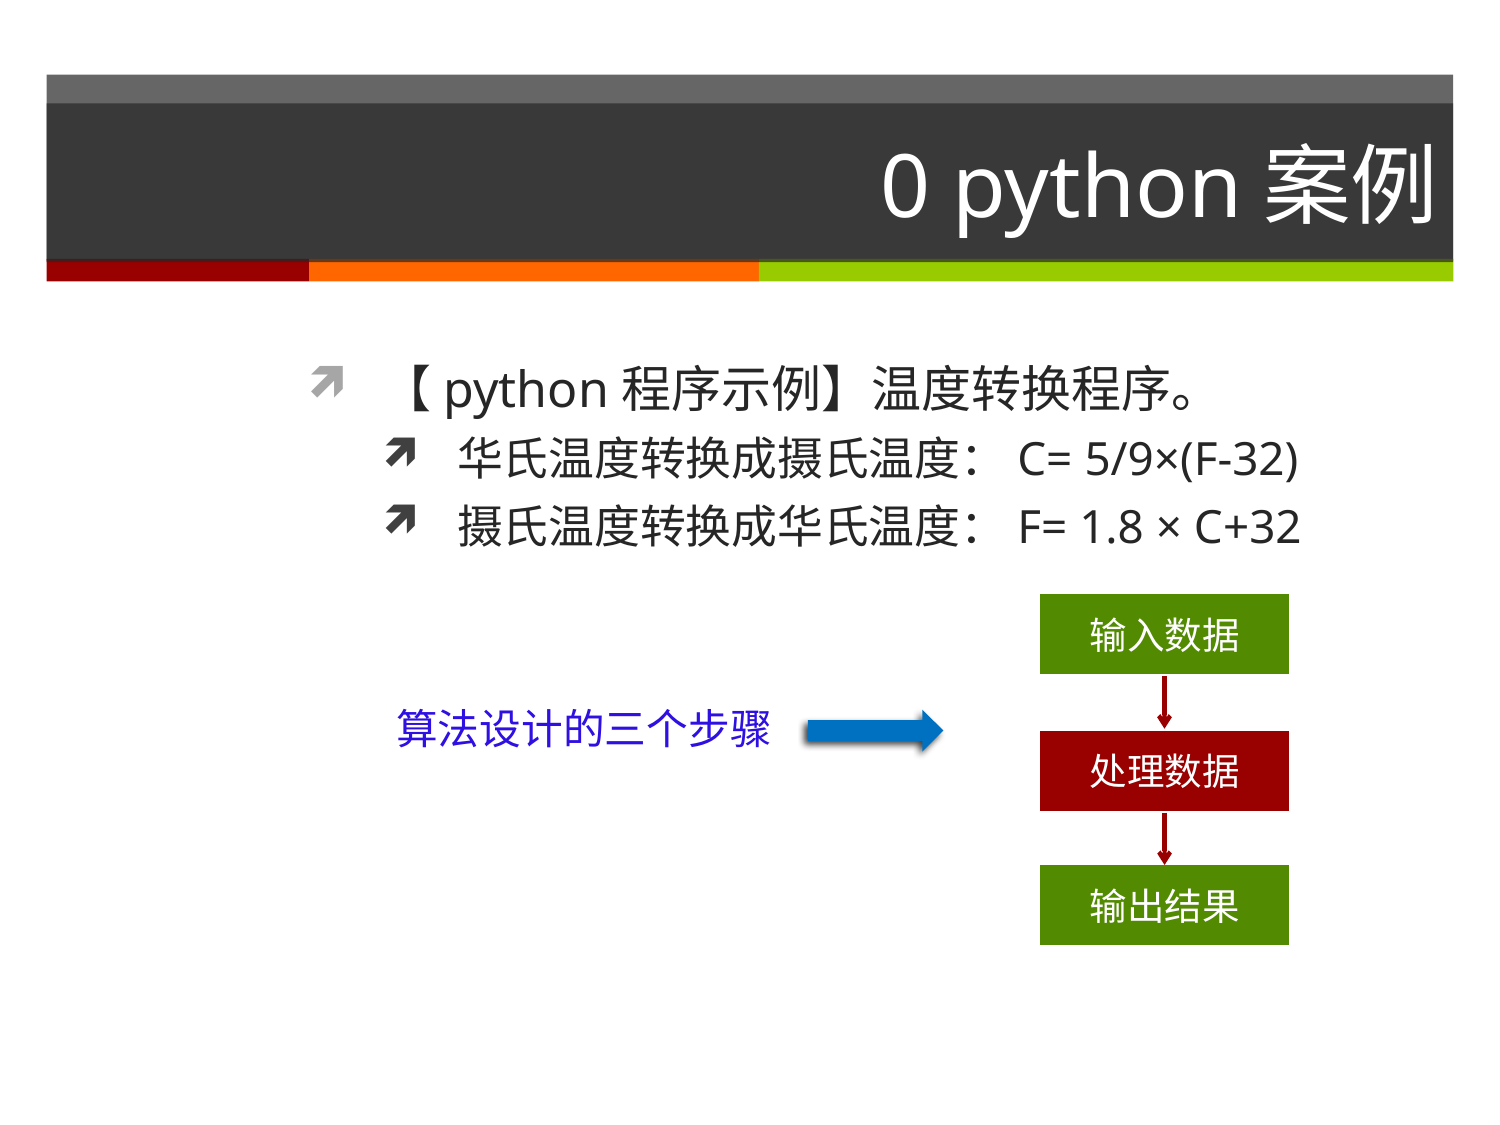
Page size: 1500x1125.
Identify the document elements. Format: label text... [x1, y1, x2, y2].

text_box 输出结果 [1035, 861, 1294, 949]
text_box [806, 708, 945, 753]
list 【python程序示例】温度转换程序。 华氏温度转换成摄氏温度：C= 5/9×(F-32) 摄氏温度转换成华氏温度：F= 1.8 × C+32 [292, 350, 1454, 1064]
text_box 处理数据 [1035, 727, 1294, 815]
title 0 python案例 [46, 103, 1454, 263]
text_box 输入数据 [1035, 590, 1294, 678]
text_box 算法设计的三个步骤 [381, 695, 872, 761]
